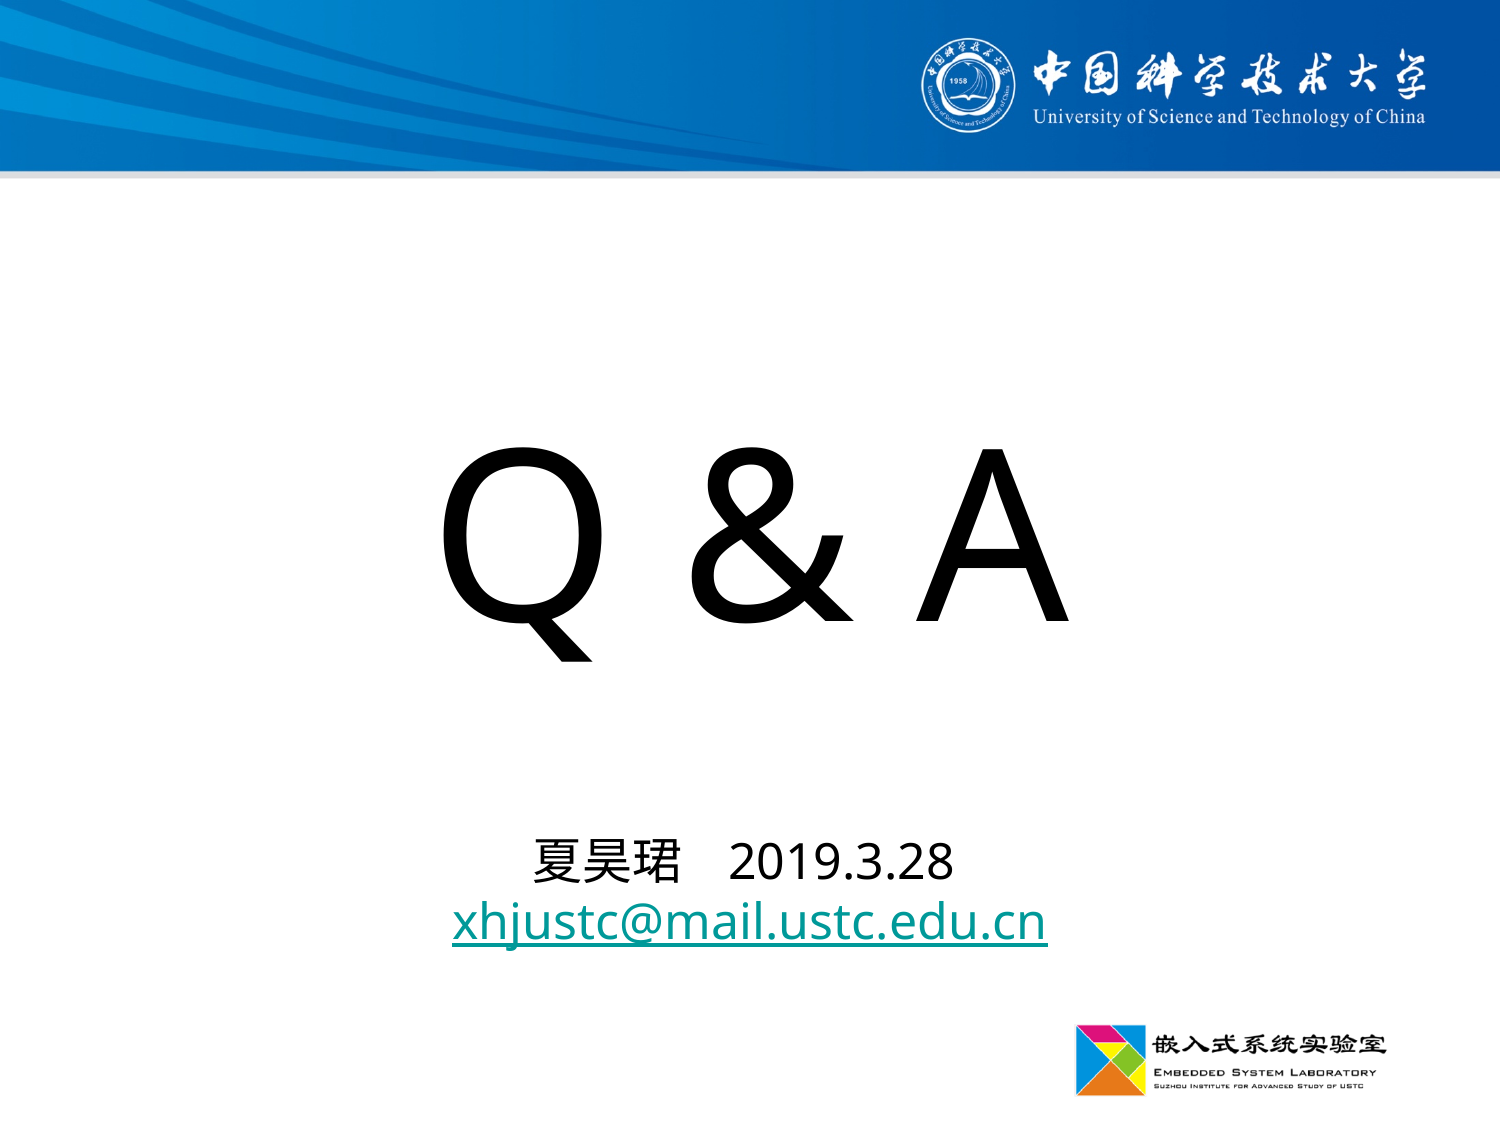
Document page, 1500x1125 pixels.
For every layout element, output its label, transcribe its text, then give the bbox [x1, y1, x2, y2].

title Q & A 夏昊珺 2019.3.28 xhjustc@mail.ustc.edu.cn [239, 273, 1261, 1066]
picture [0, 0, 1500, 1125]
